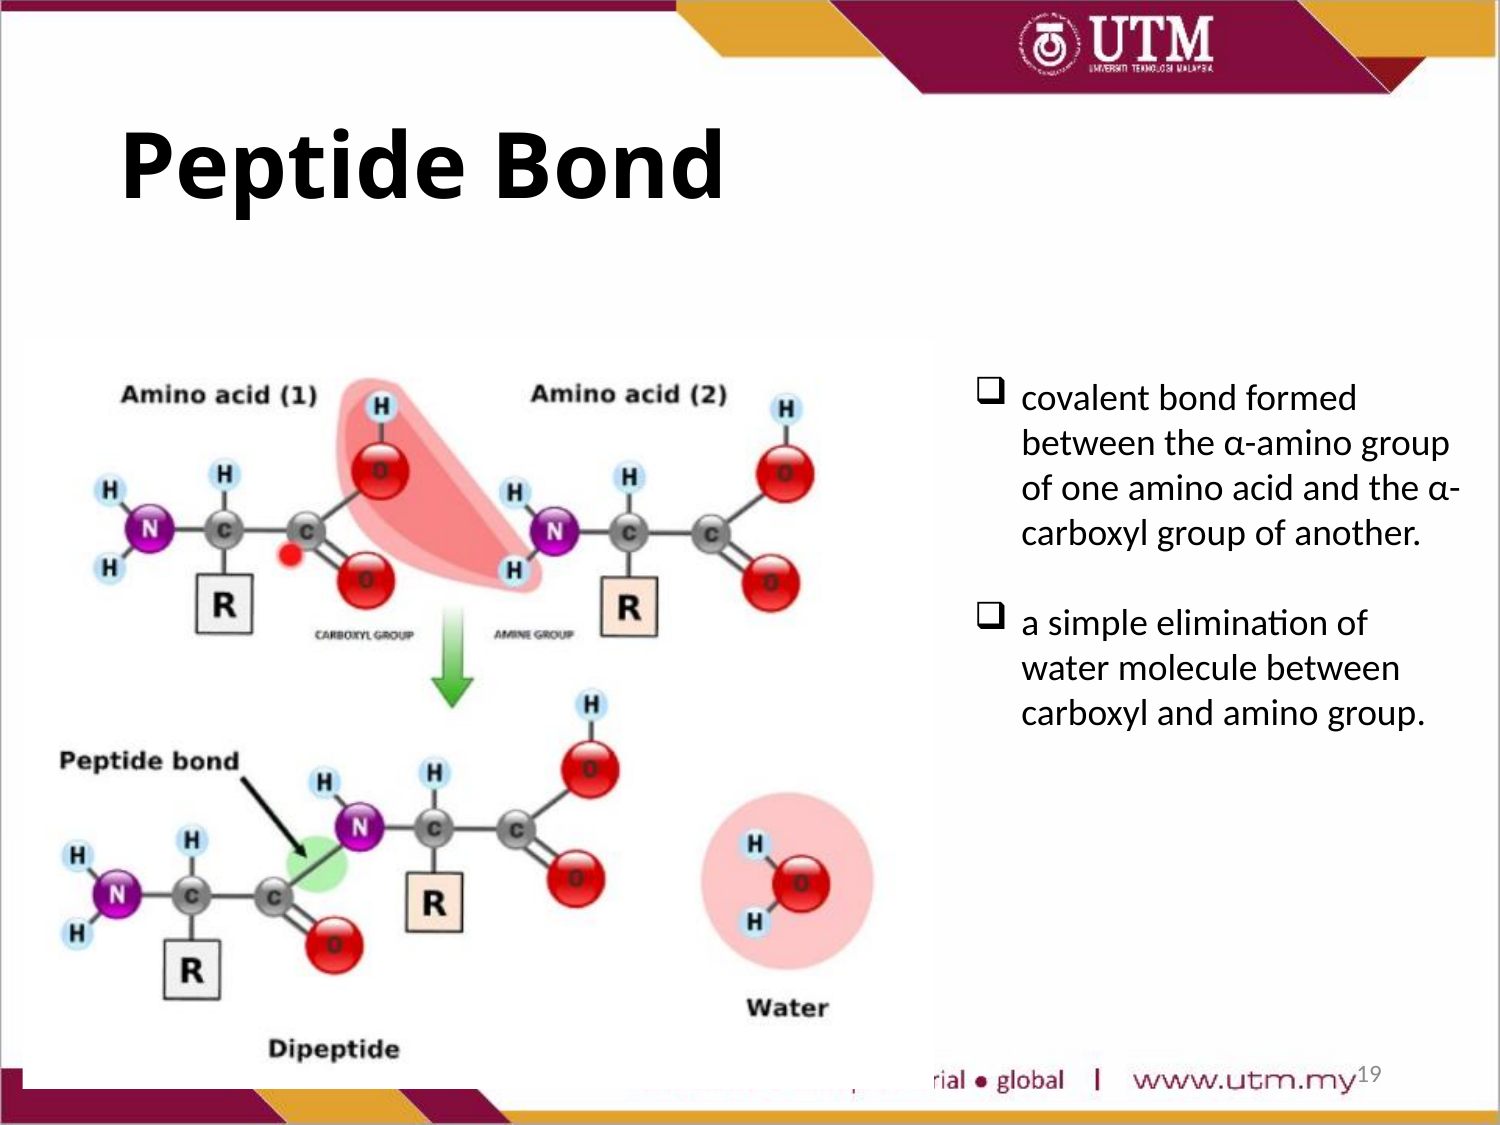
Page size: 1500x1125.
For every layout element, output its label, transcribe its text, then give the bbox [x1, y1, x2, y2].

text_box covalent bond formed between the α-amino group of one amino acid and the α-carboxyl group of another. a simple elimination of water molecule between carboxyl and amino group. [959, 365, 1478, 786]
title Peptide Bond [103, 59, 1397, 278]
slide_number 19 [1059, 1042, 1397, 1103]
picture [0, 0, 1500, 1125]
